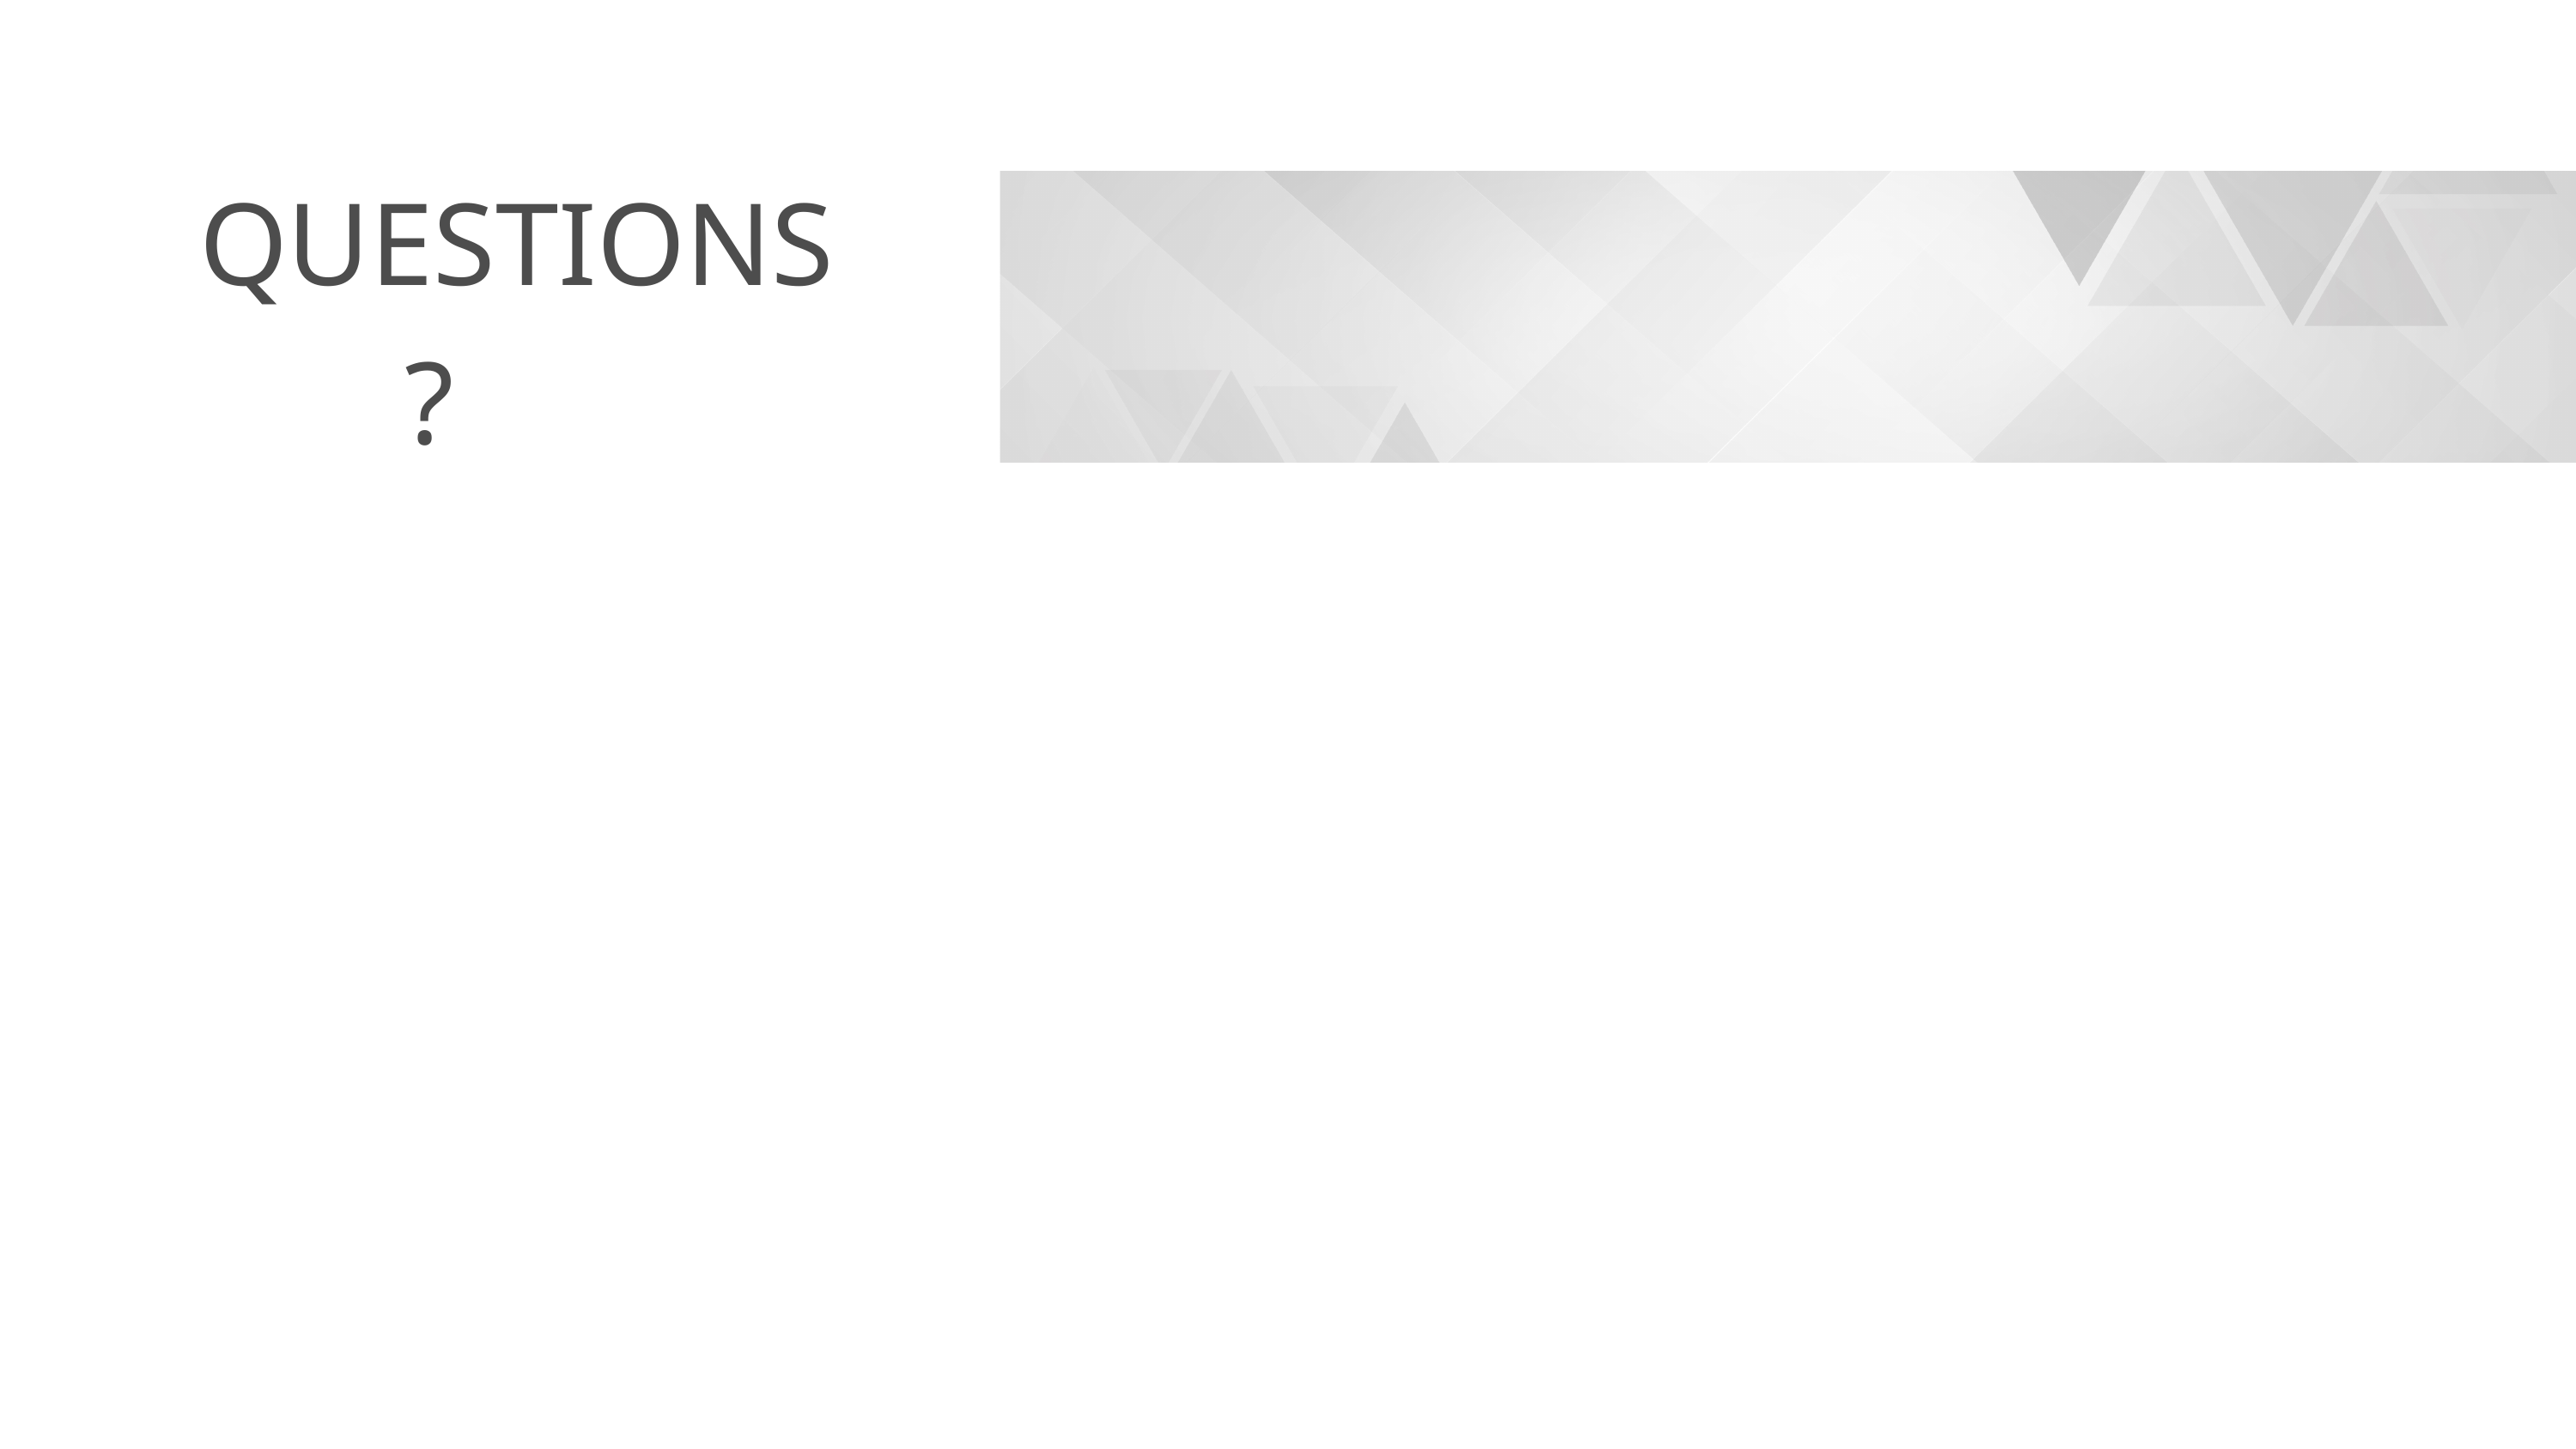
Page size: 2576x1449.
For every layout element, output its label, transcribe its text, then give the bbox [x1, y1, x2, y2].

text_box QUESTIONS ? [199, 149, 1354, 467]
text_box [1354, 171, 2576, 463]
